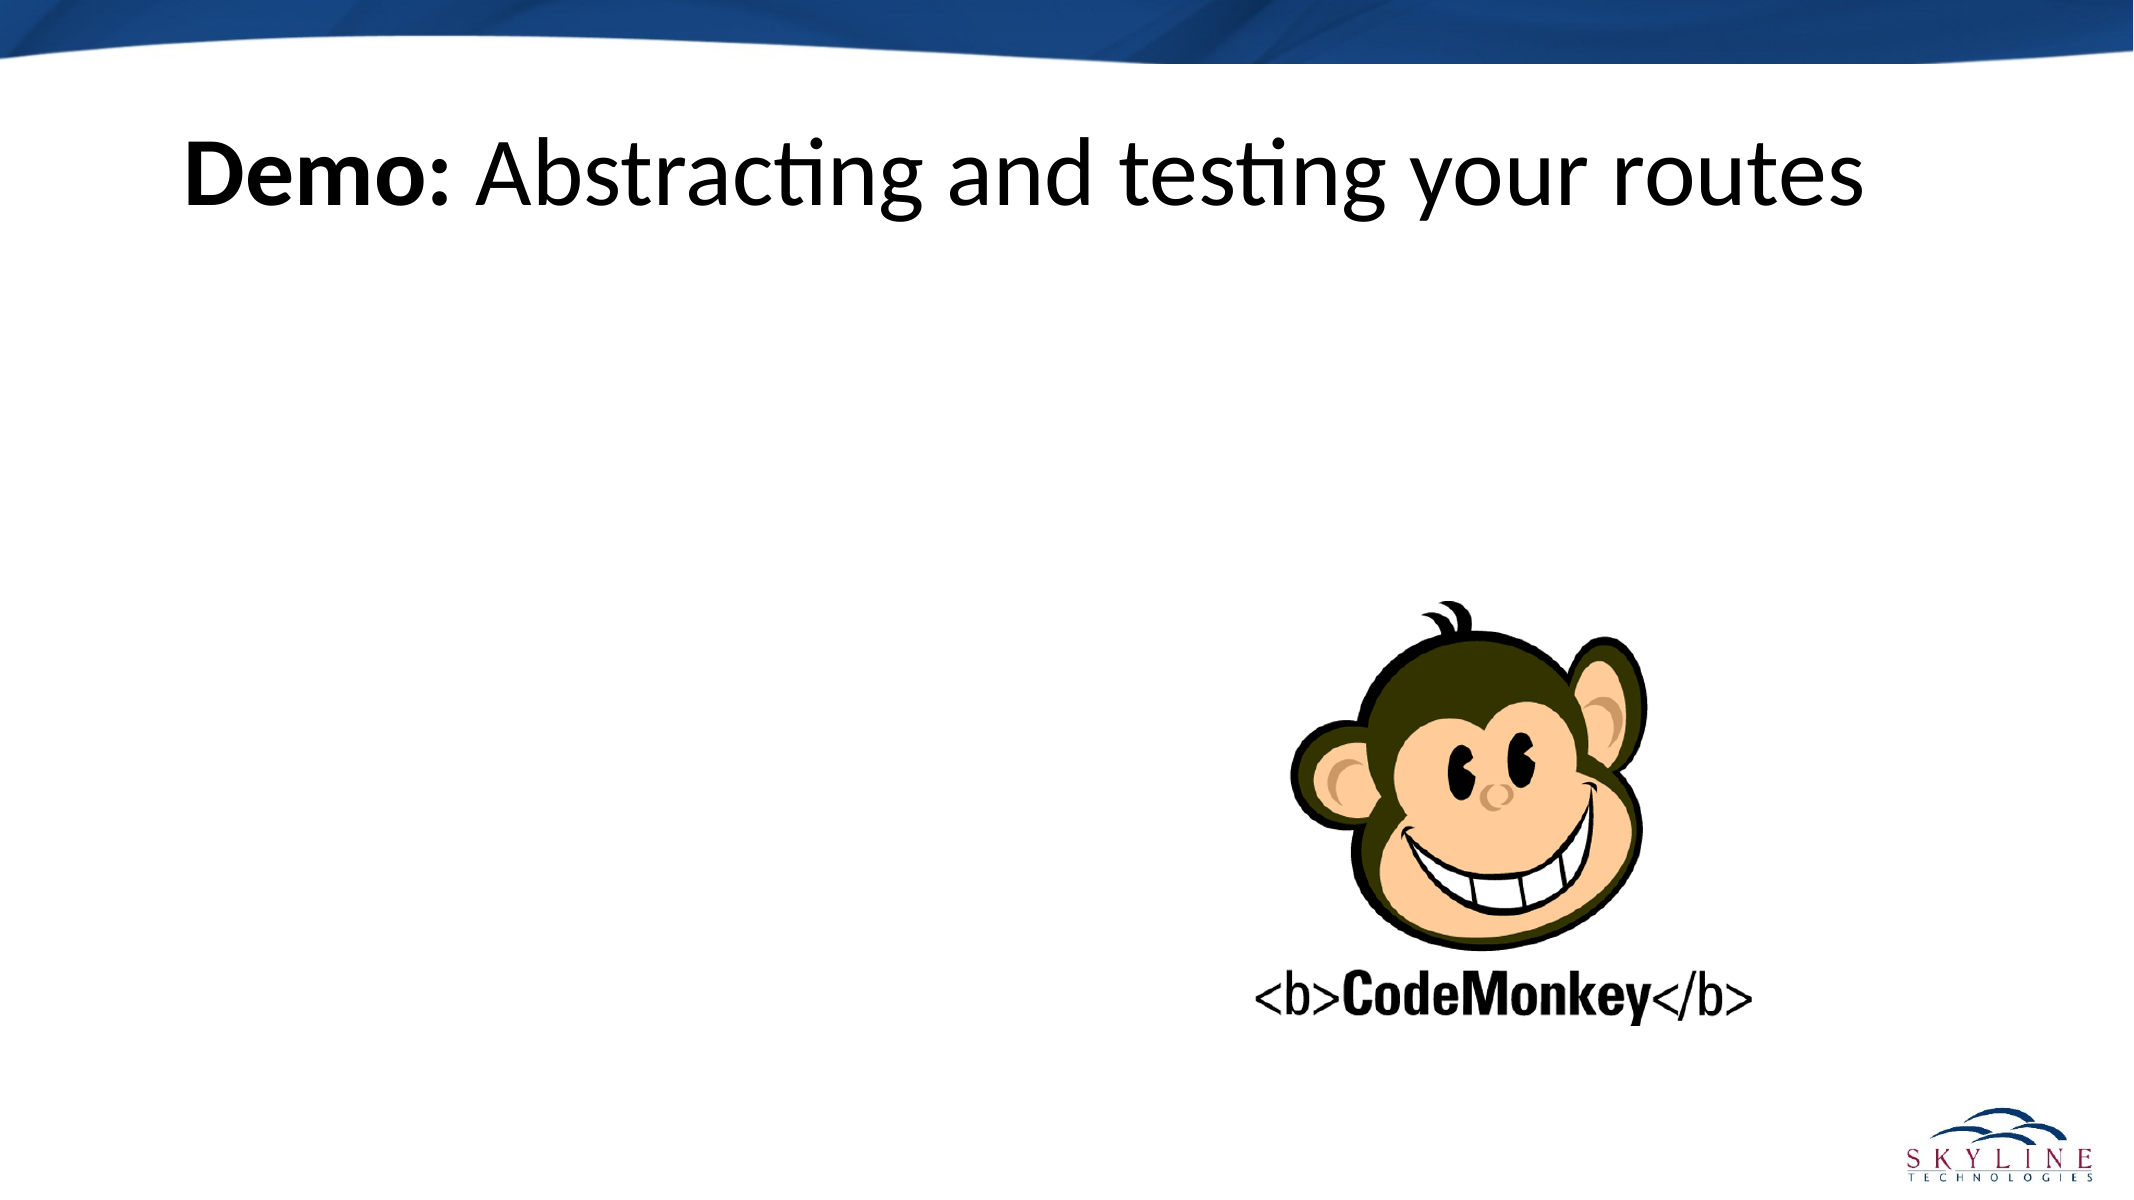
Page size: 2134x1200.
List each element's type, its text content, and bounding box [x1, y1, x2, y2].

picture [0, 0, 2134, 64]
picture [1906, 1104, 2093, 1185]
text_box Demo: Abstracting and testing your routes [168, 97, 1971, 236]
picture [1250, 595, 1759, 1032]
